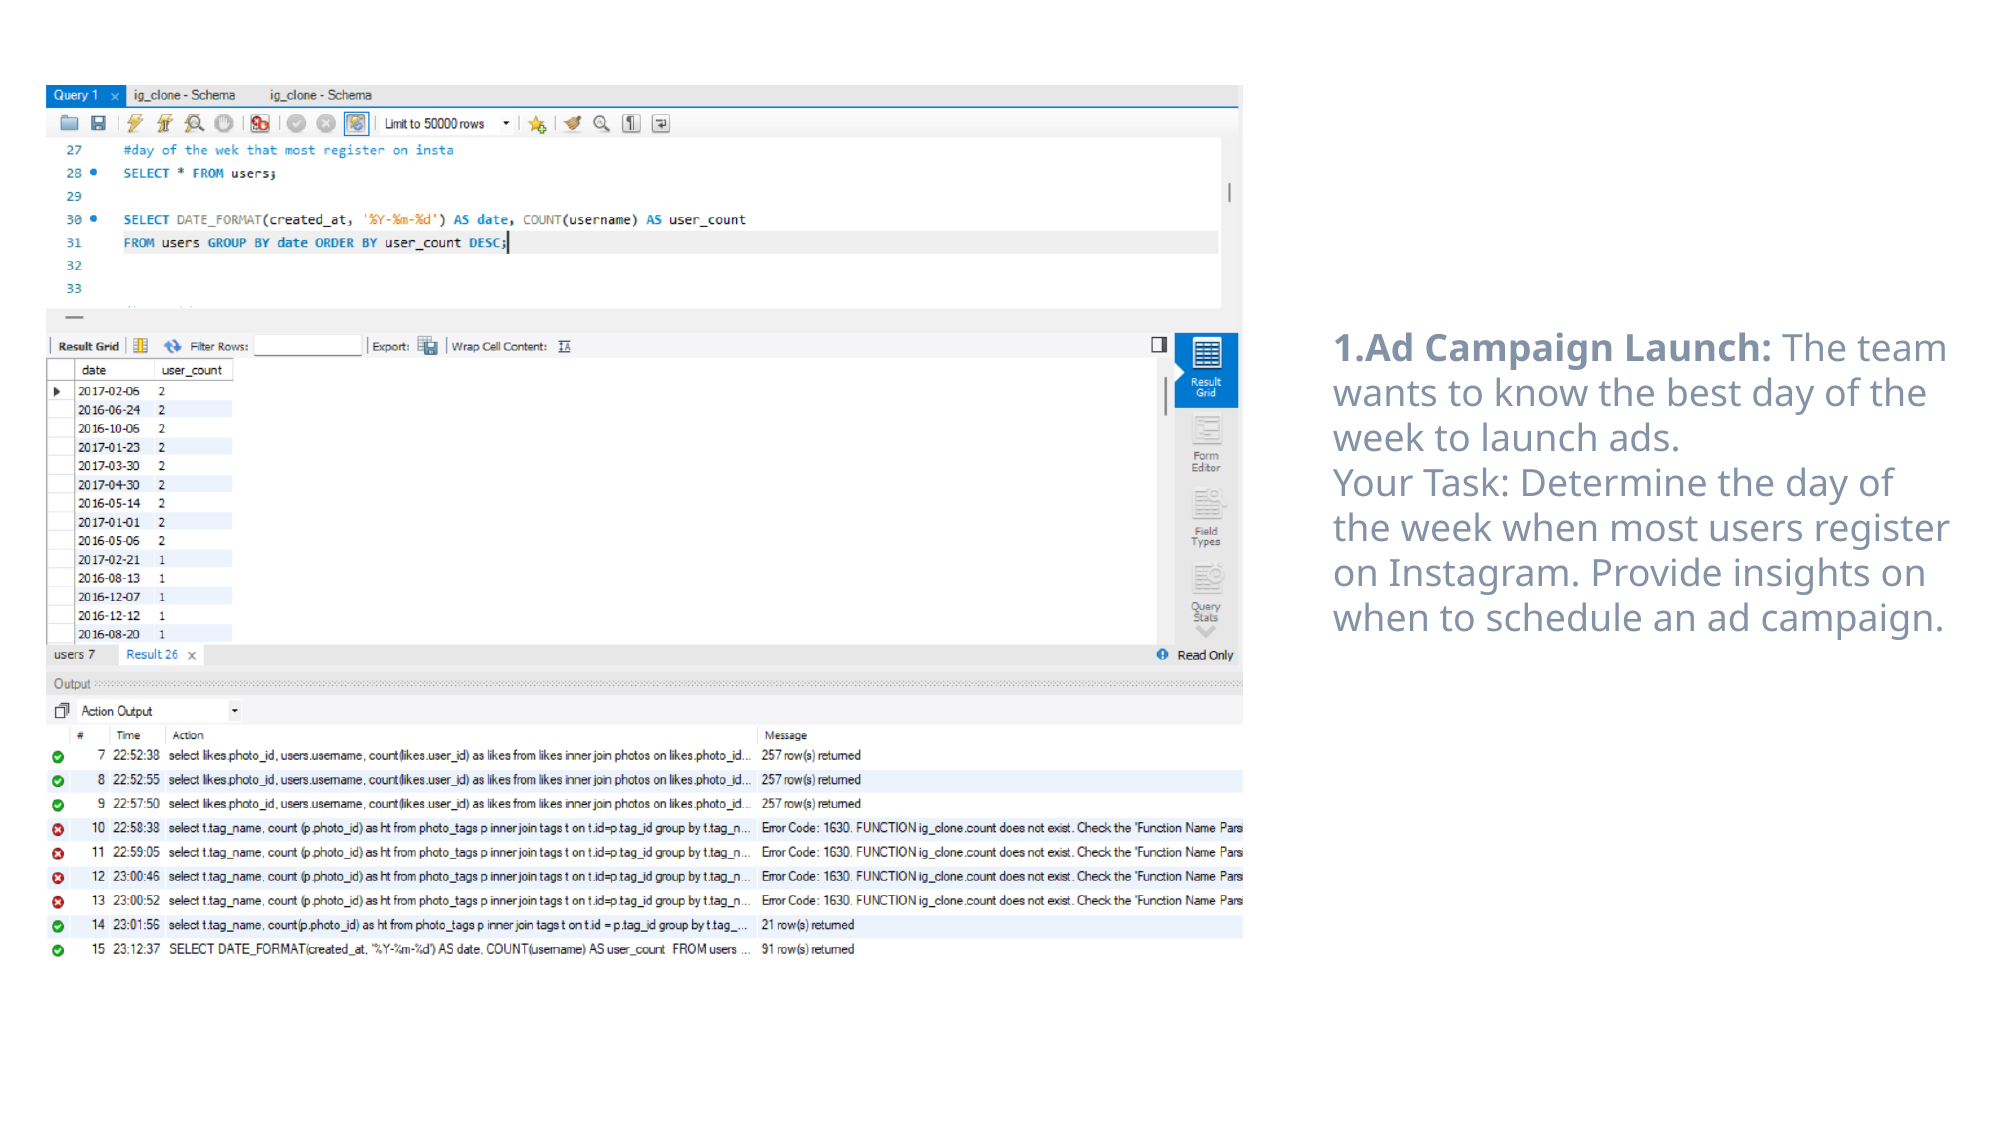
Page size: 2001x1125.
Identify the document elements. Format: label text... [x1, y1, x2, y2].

text_box Ad Campaign Launch: The team wants to know the best day of the week to launch ads. Your Task: Determine the day of the week when most users register on Instagram. Provide insights on when to schedule an ad campaign. [1318, 316, 1974, 646]
picture [46, 85, 1244, 962]
